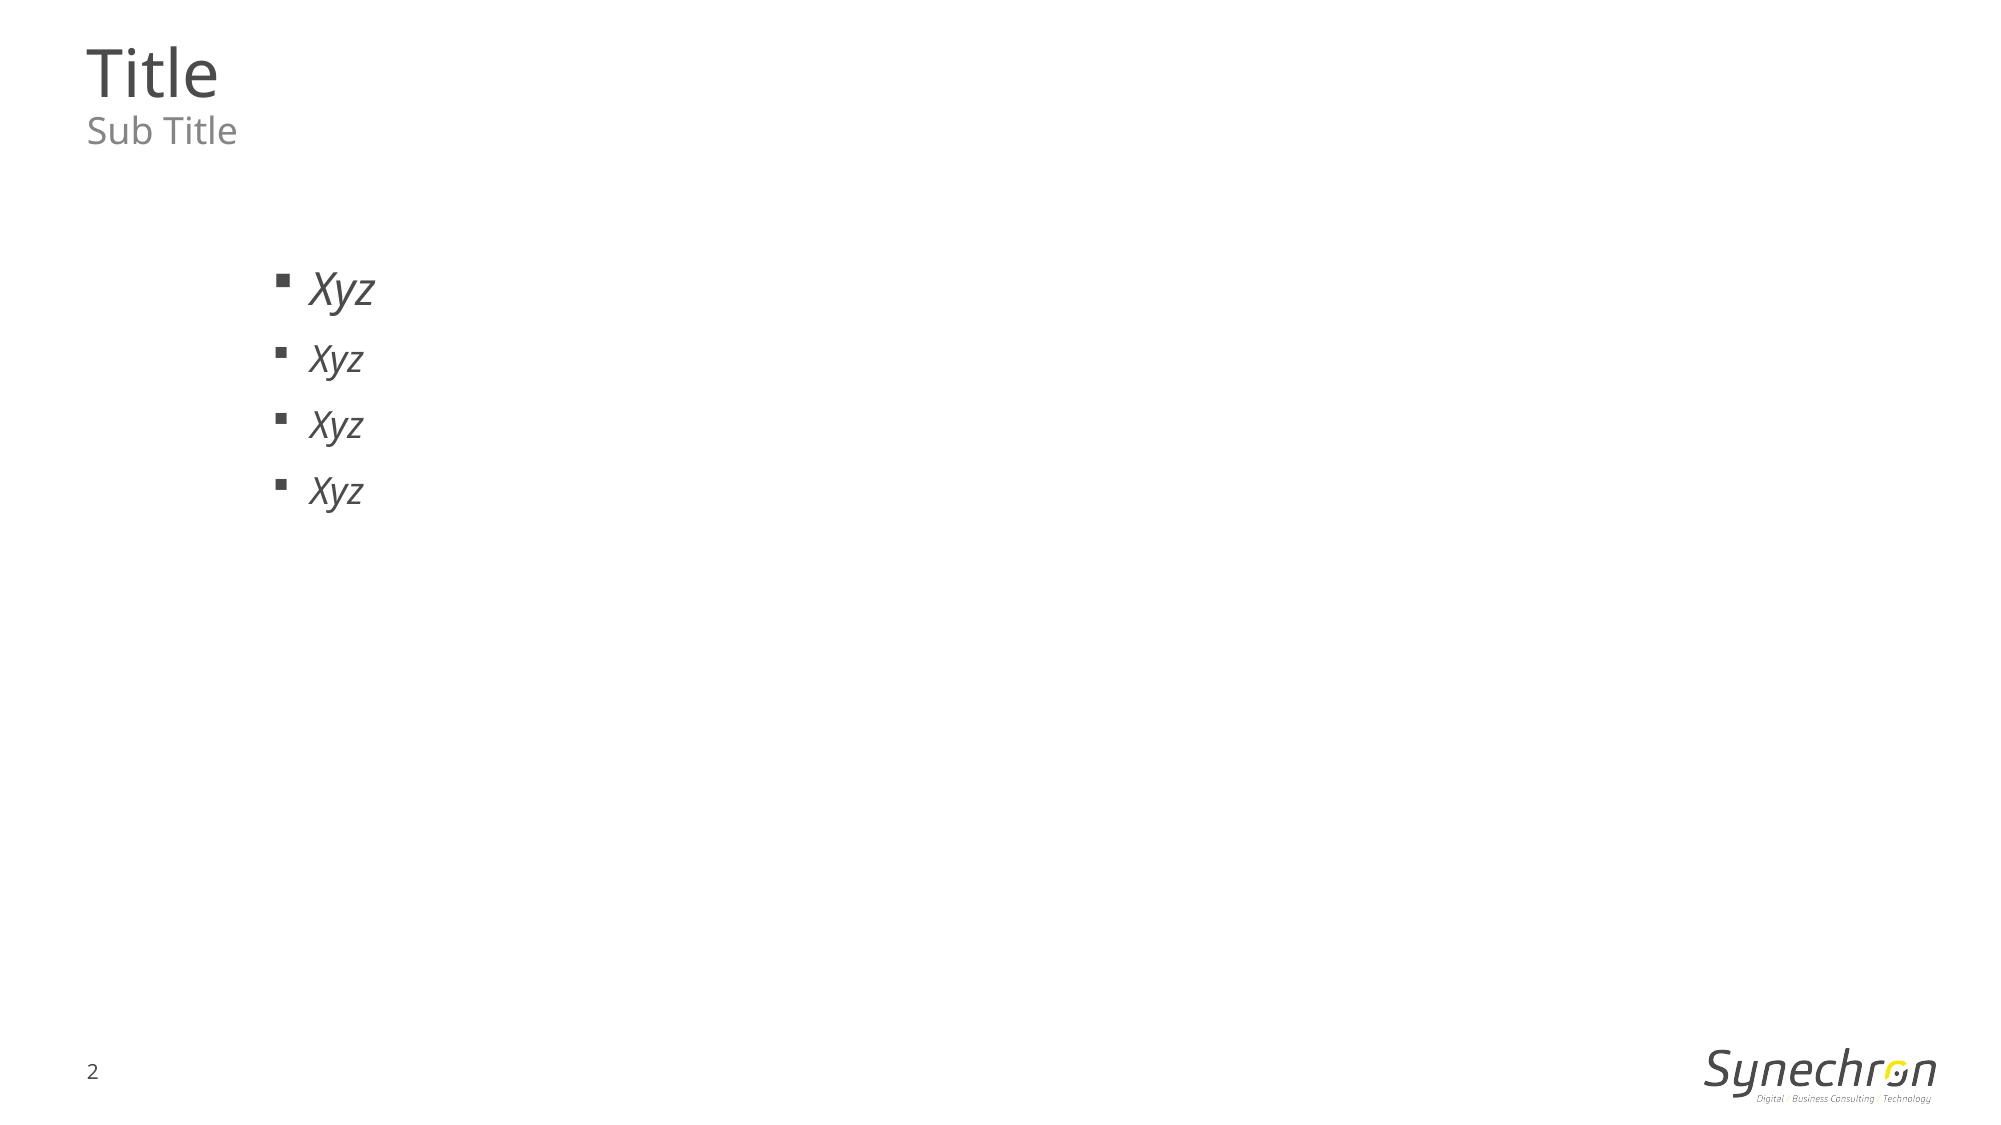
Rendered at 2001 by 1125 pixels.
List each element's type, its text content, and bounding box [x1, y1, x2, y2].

list Xyz Xyz Xyz Xyz [258, 252, 1930, 506]
list Title [86, 32, 1201, 102]
list Sub Title [86, 105, 1201, 161]
slide_number 2 [86, 1042, 151, 1103]
picture [1704, 1048, 1936, 1104]
